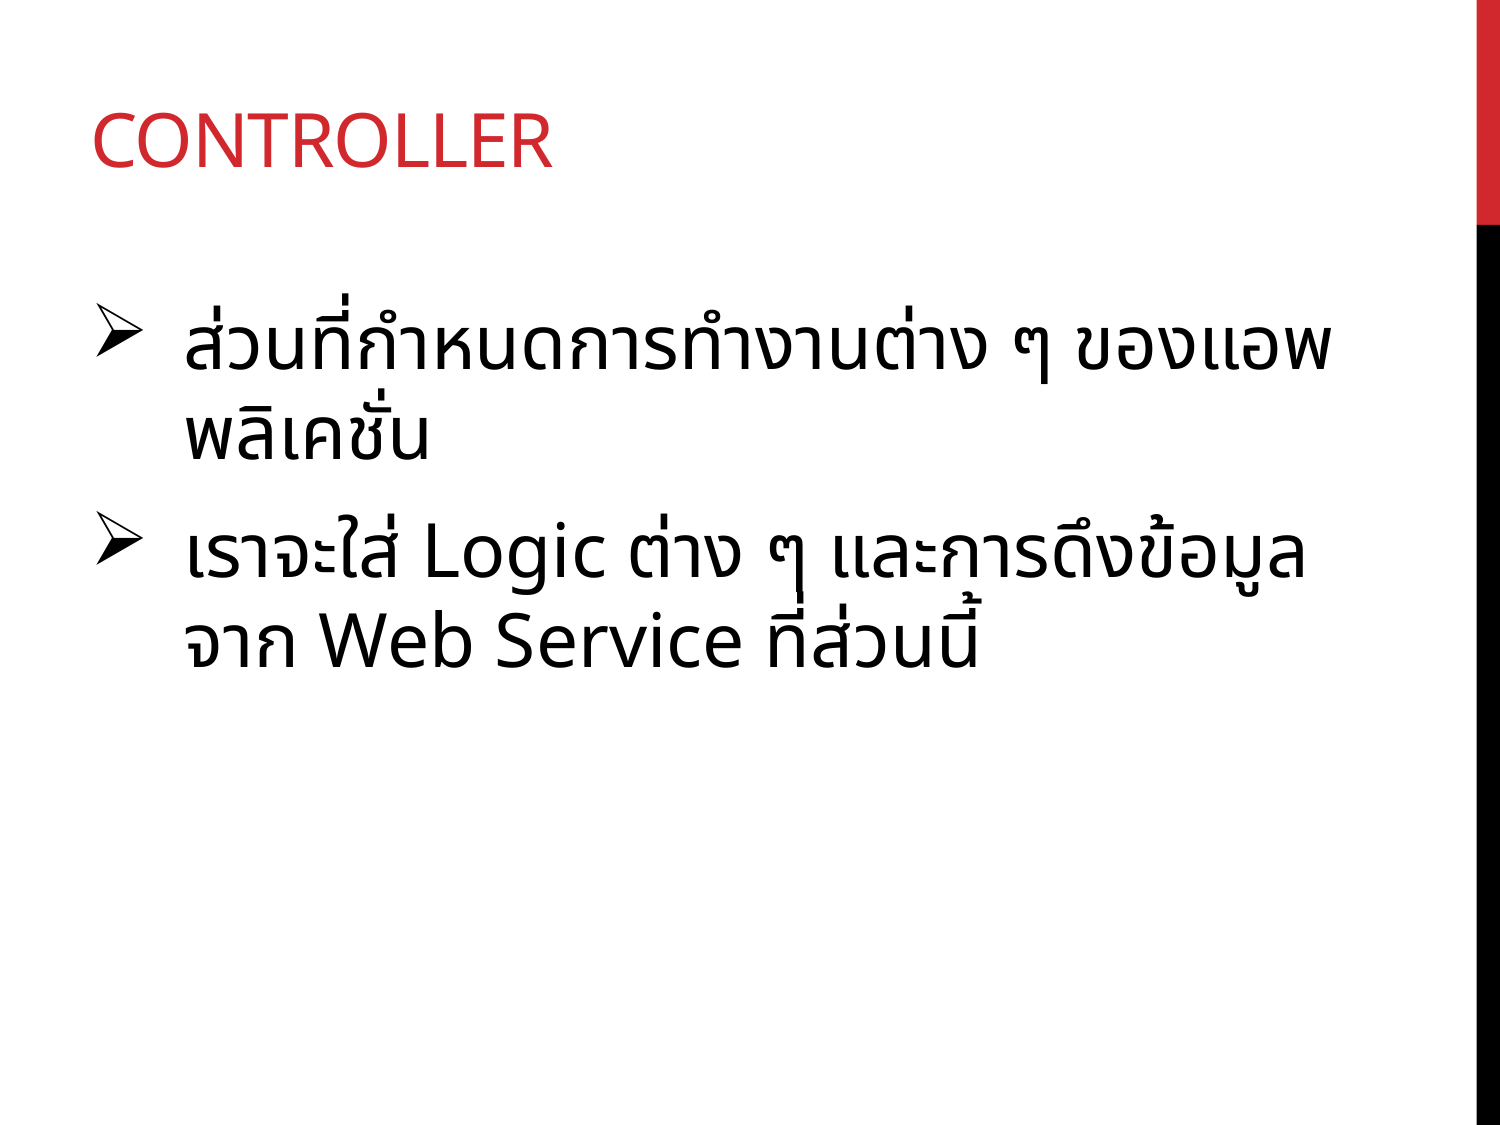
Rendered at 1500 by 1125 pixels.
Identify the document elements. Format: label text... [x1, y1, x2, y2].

list ส่วนที่กำหนดการทำงานต่าง ๆ ของแอพพลิเคชั่น เราจะใส่ Logic ต่าง ๆ และการดึงข้อมูลจาก Web Service ที่ส่วนนี้ [75, 287, 1413, 1005]
title controller [75, 25, 1413, 250]
